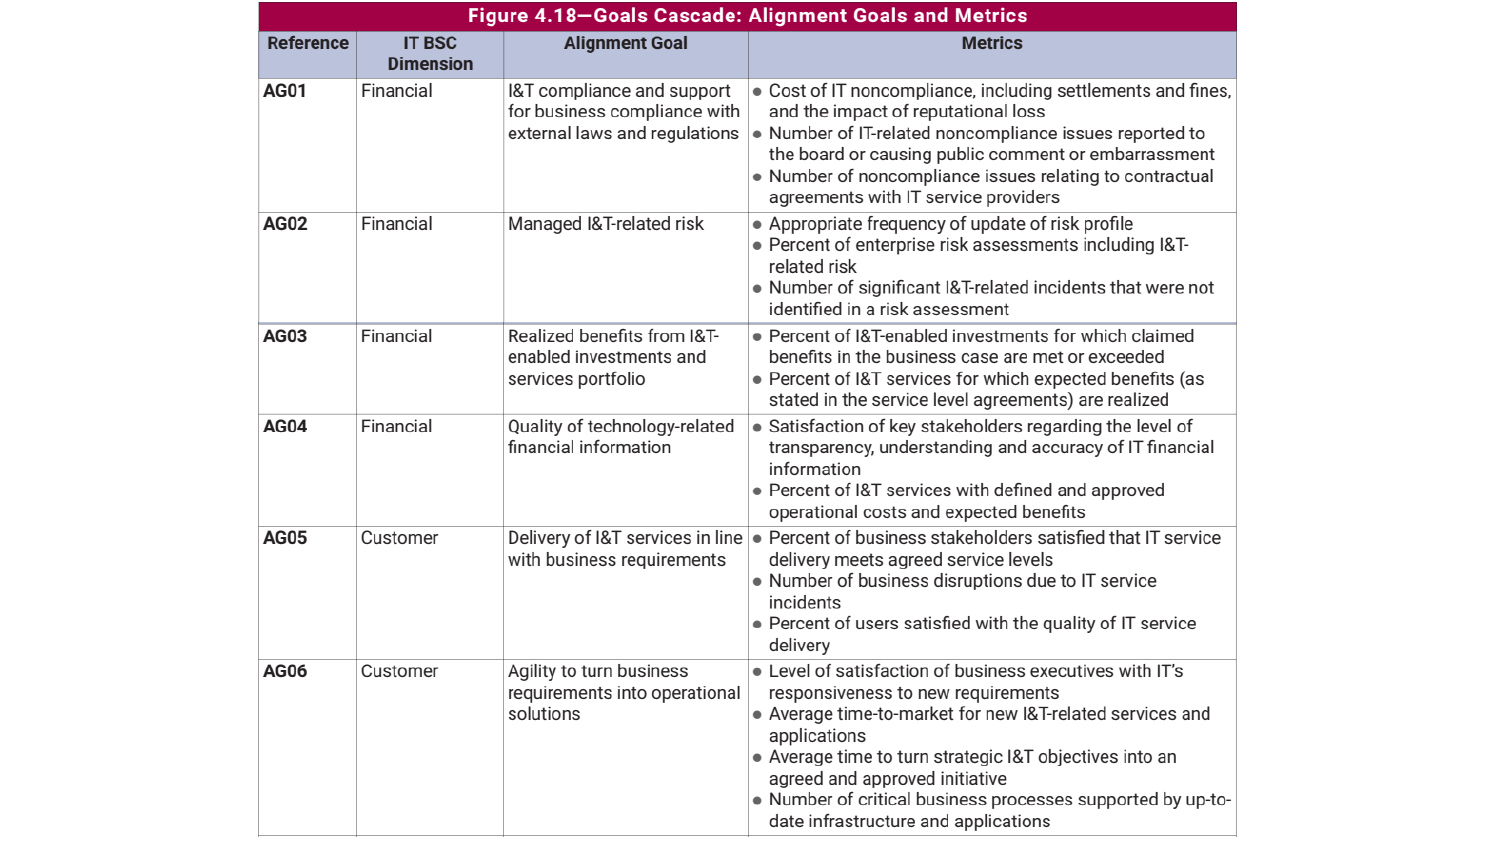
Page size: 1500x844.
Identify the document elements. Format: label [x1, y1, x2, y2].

picture [256, 0, 1244, 844]
